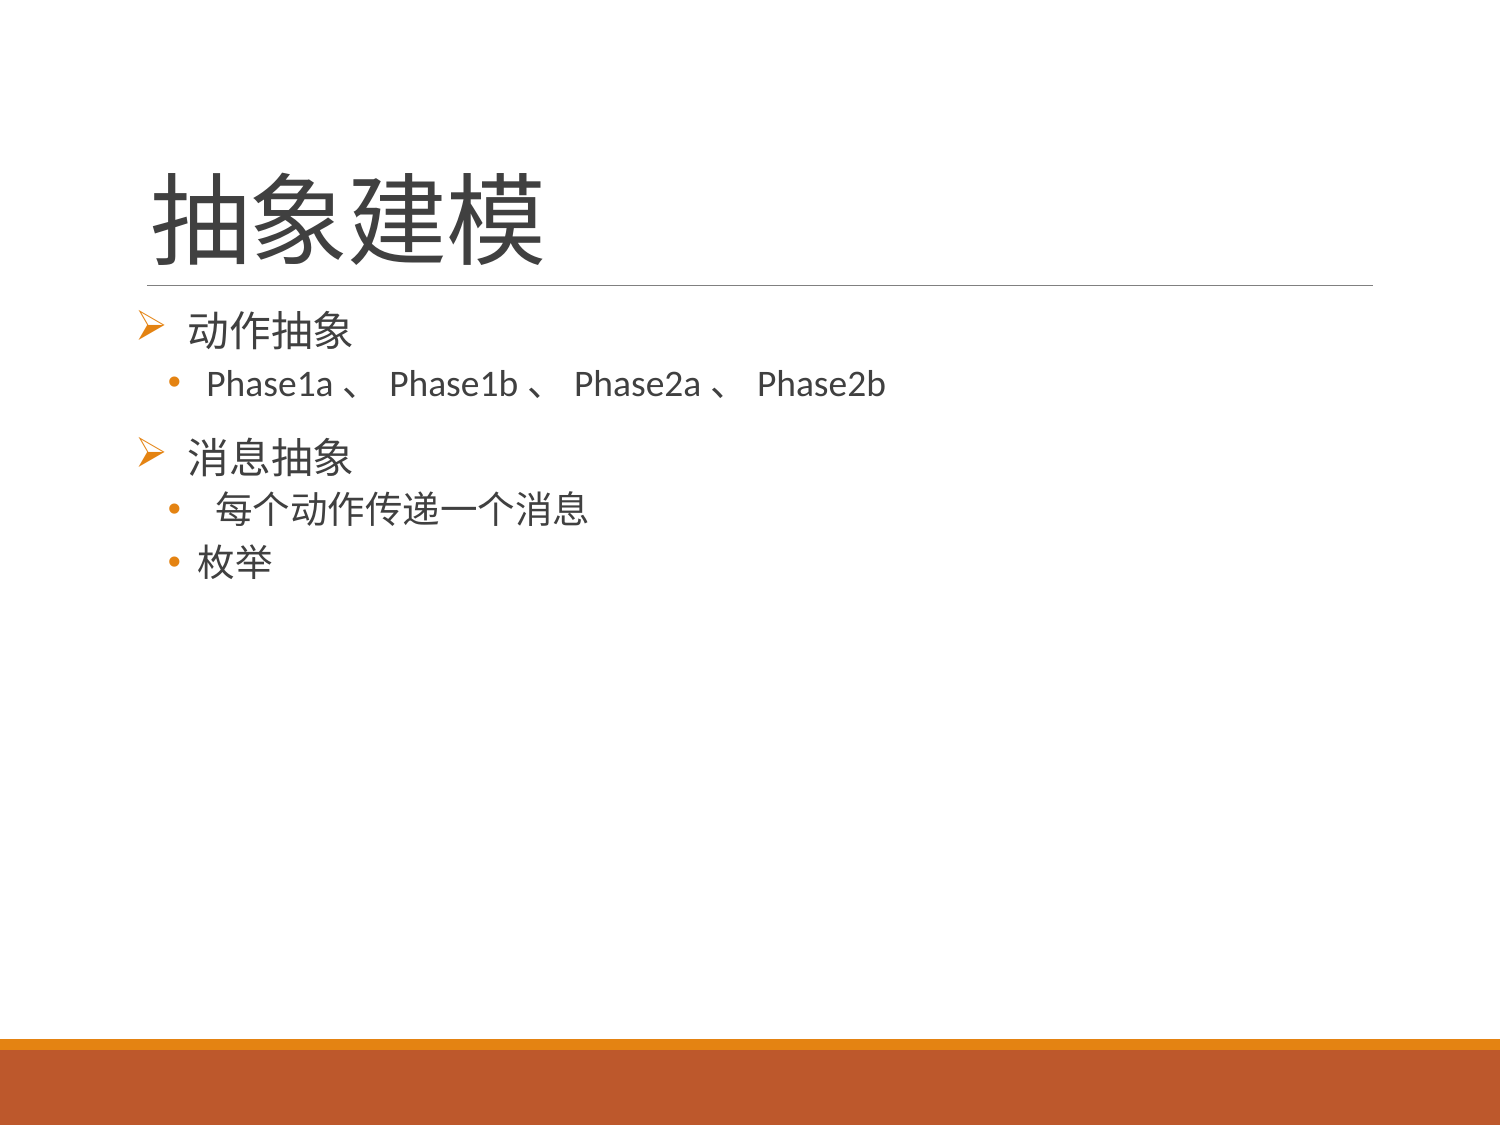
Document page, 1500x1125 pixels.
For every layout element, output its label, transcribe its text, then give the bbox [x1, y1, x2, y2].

title 抽象建模 [135, 47, 1373, 285]
list 动作抽象 Phase1a、Phase1b、Phase2a、Phase2b 消息抽象 每个动作传递一个消息 枚举 [135, 302, 1373, 963]
